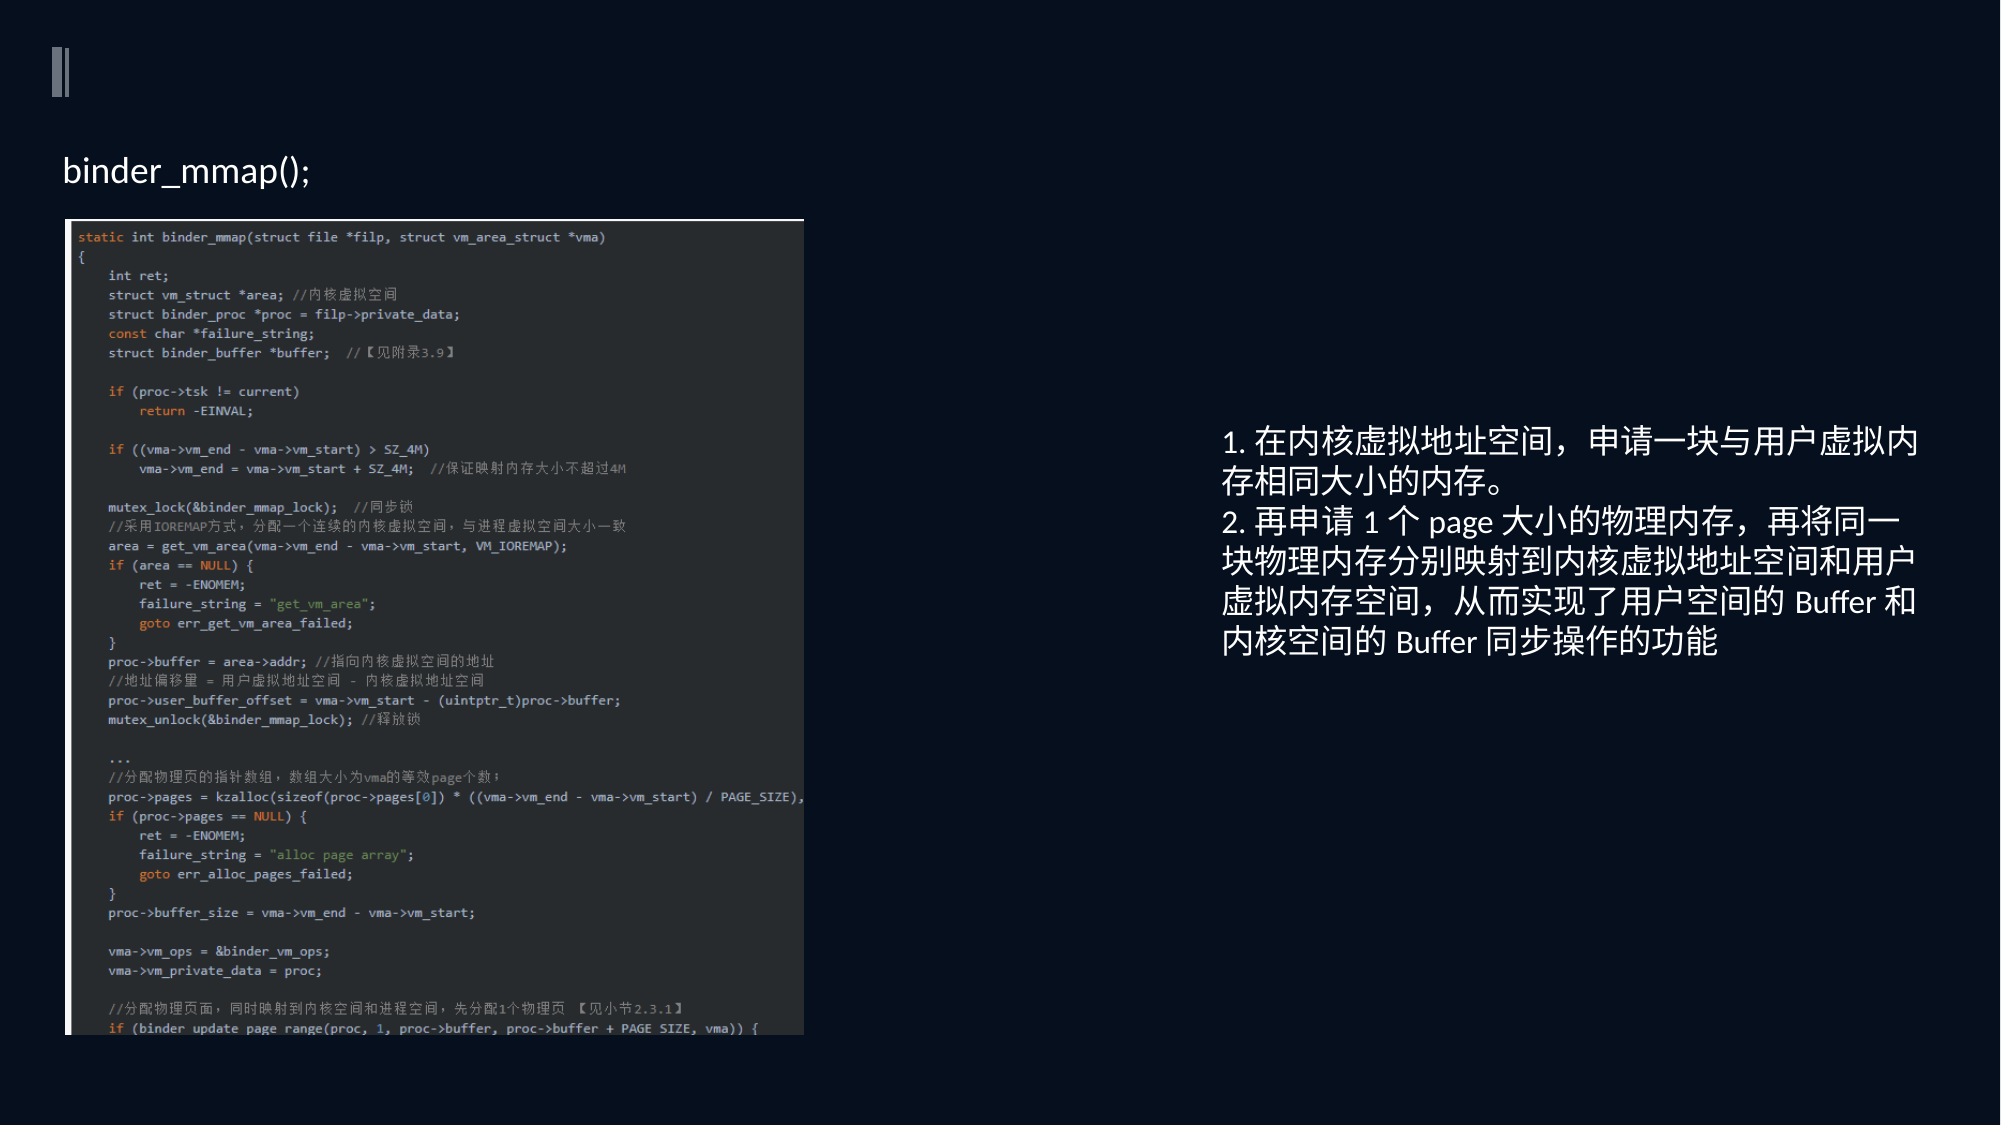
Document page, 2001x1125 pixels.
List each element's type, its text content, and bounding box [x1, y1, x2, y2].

text_box 1.在内核虚拟地址空间，申请一块与用户虚拟内存相同大小的内存。 2.再申请1个page大小的物理内存，再将同一块物理内存分别映射到内核虚拟地址空间和用户虚拟内存空间，从而实现了用户空间的Buffer和内核空间的Buffer同步操作的功能 [1206, 373, 1938, 788]
text_box binder_mmap(); [47, 139, 1952, 199]
picture [65, 219, 804, 1035]
